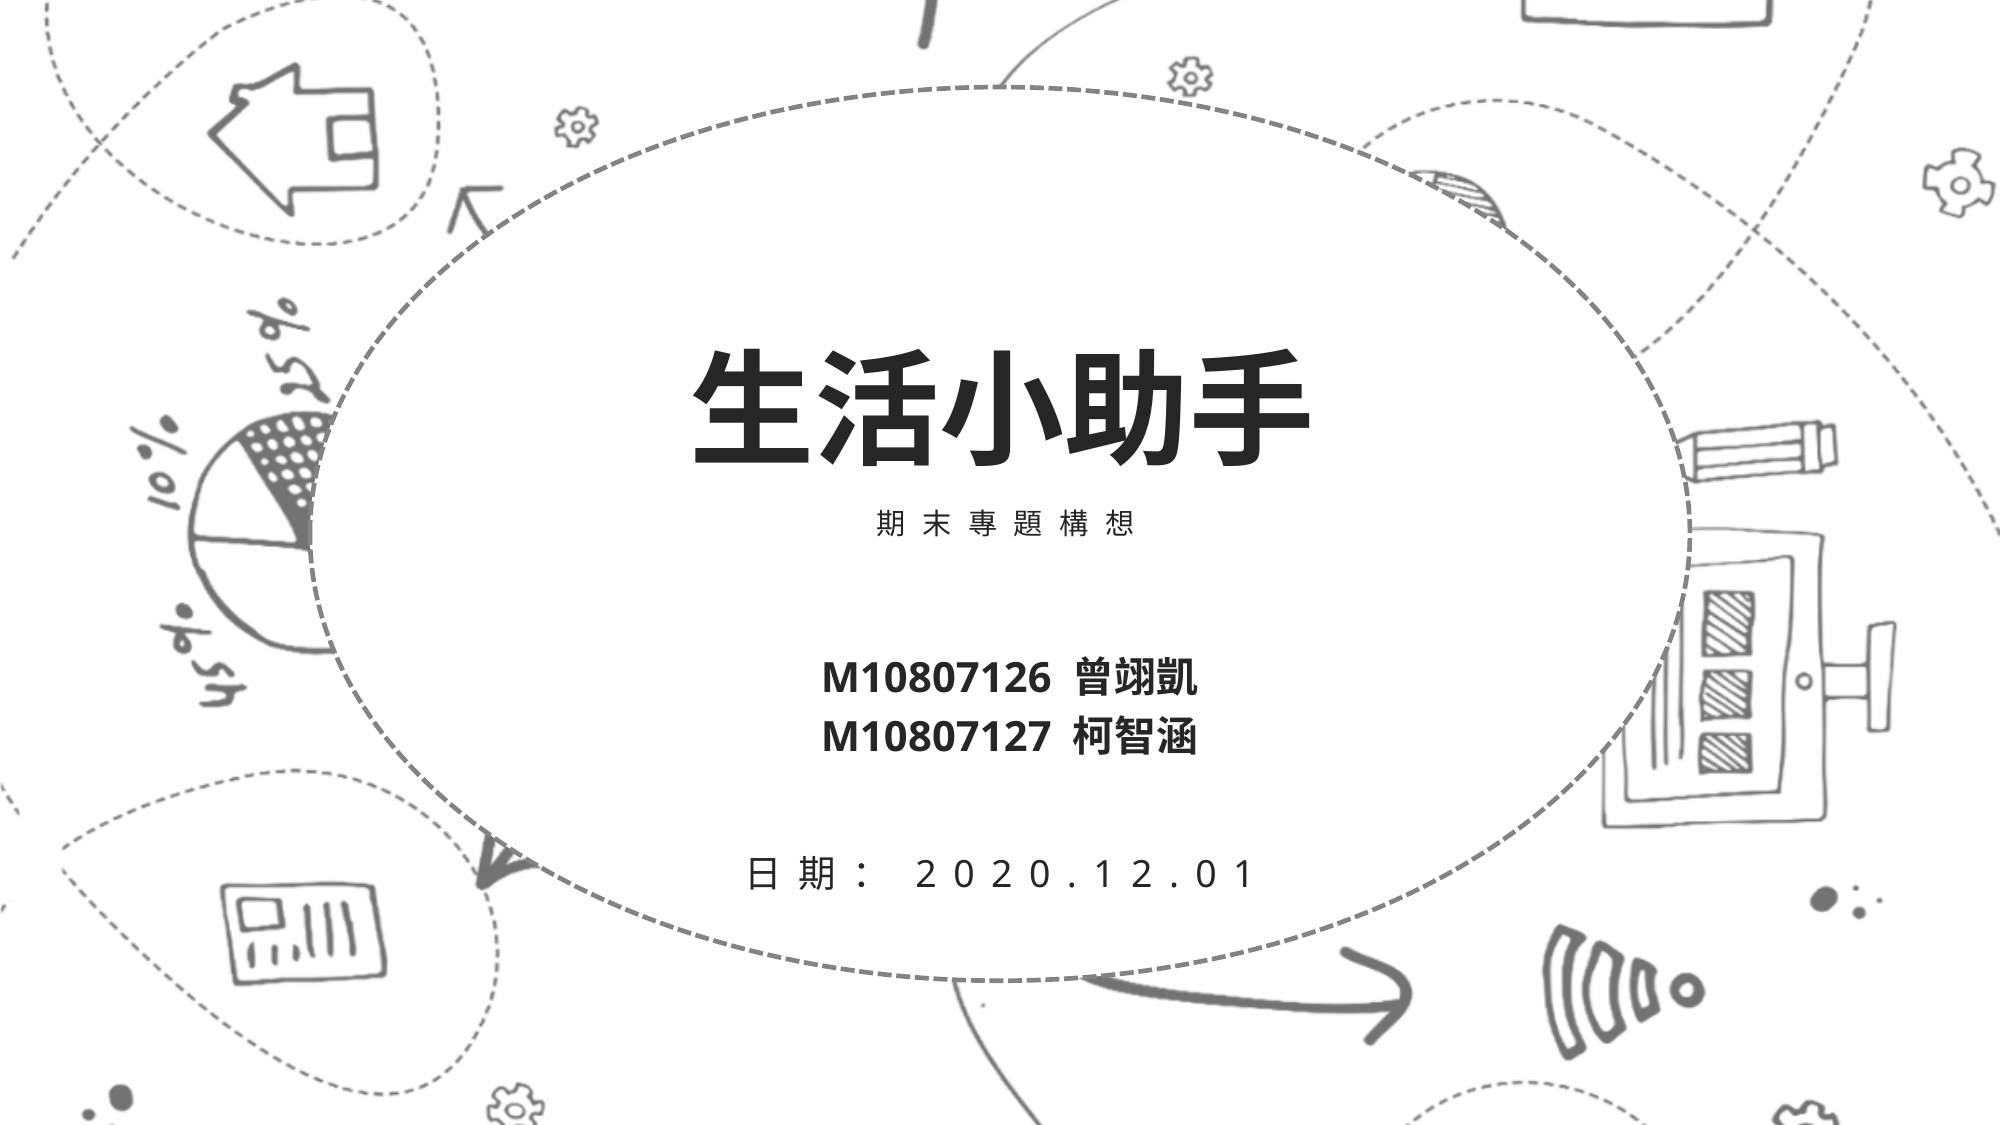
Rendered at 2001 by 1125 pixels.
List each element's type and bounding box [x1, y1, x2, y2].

text_box [1666, 417, 1691, 650]
text_box [1563, 274, 1635, 356]
picture [3, 0, 1999, 1125]
text_box [308, 364, 360, 703]
text_box [360, 356, 437, 803]
text_box [1563, 356, 1667, 803]
text_box [366, 275, 437, 356]
